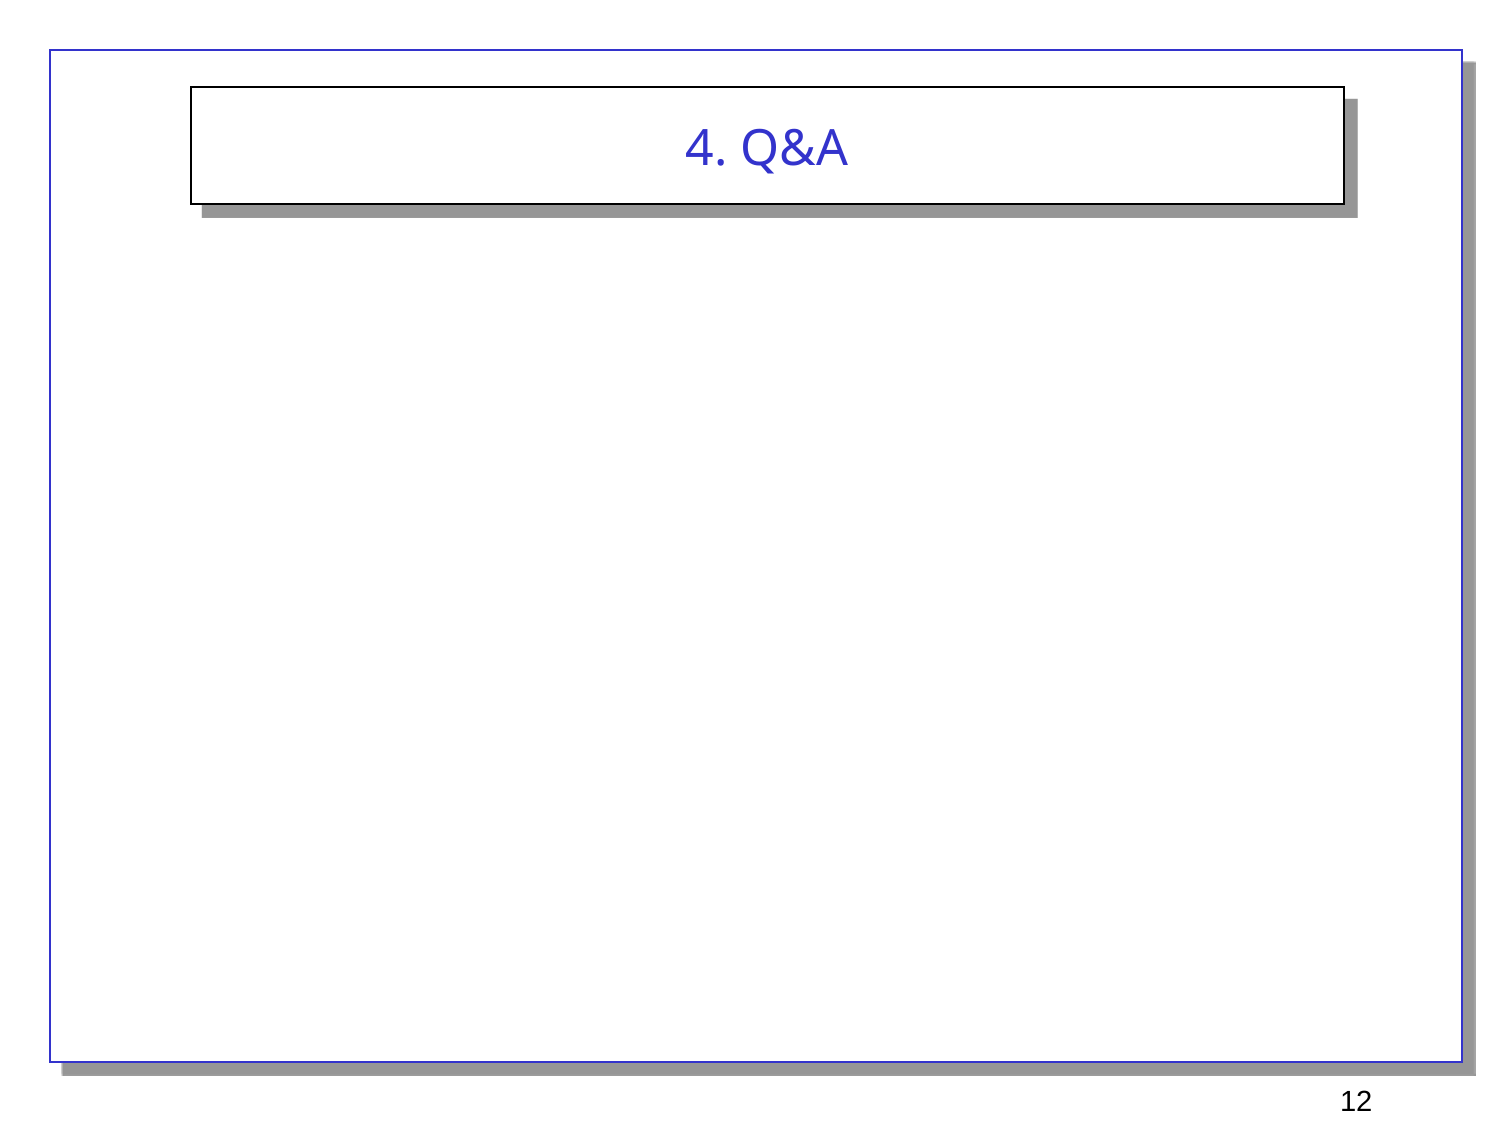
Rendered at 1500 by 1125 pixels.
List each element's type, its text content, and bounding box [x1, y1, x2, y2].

slide_number 12 [1074, 1074, 1388, 1125]
text_box 4. Q&A [190, 87, 1344, 205]
